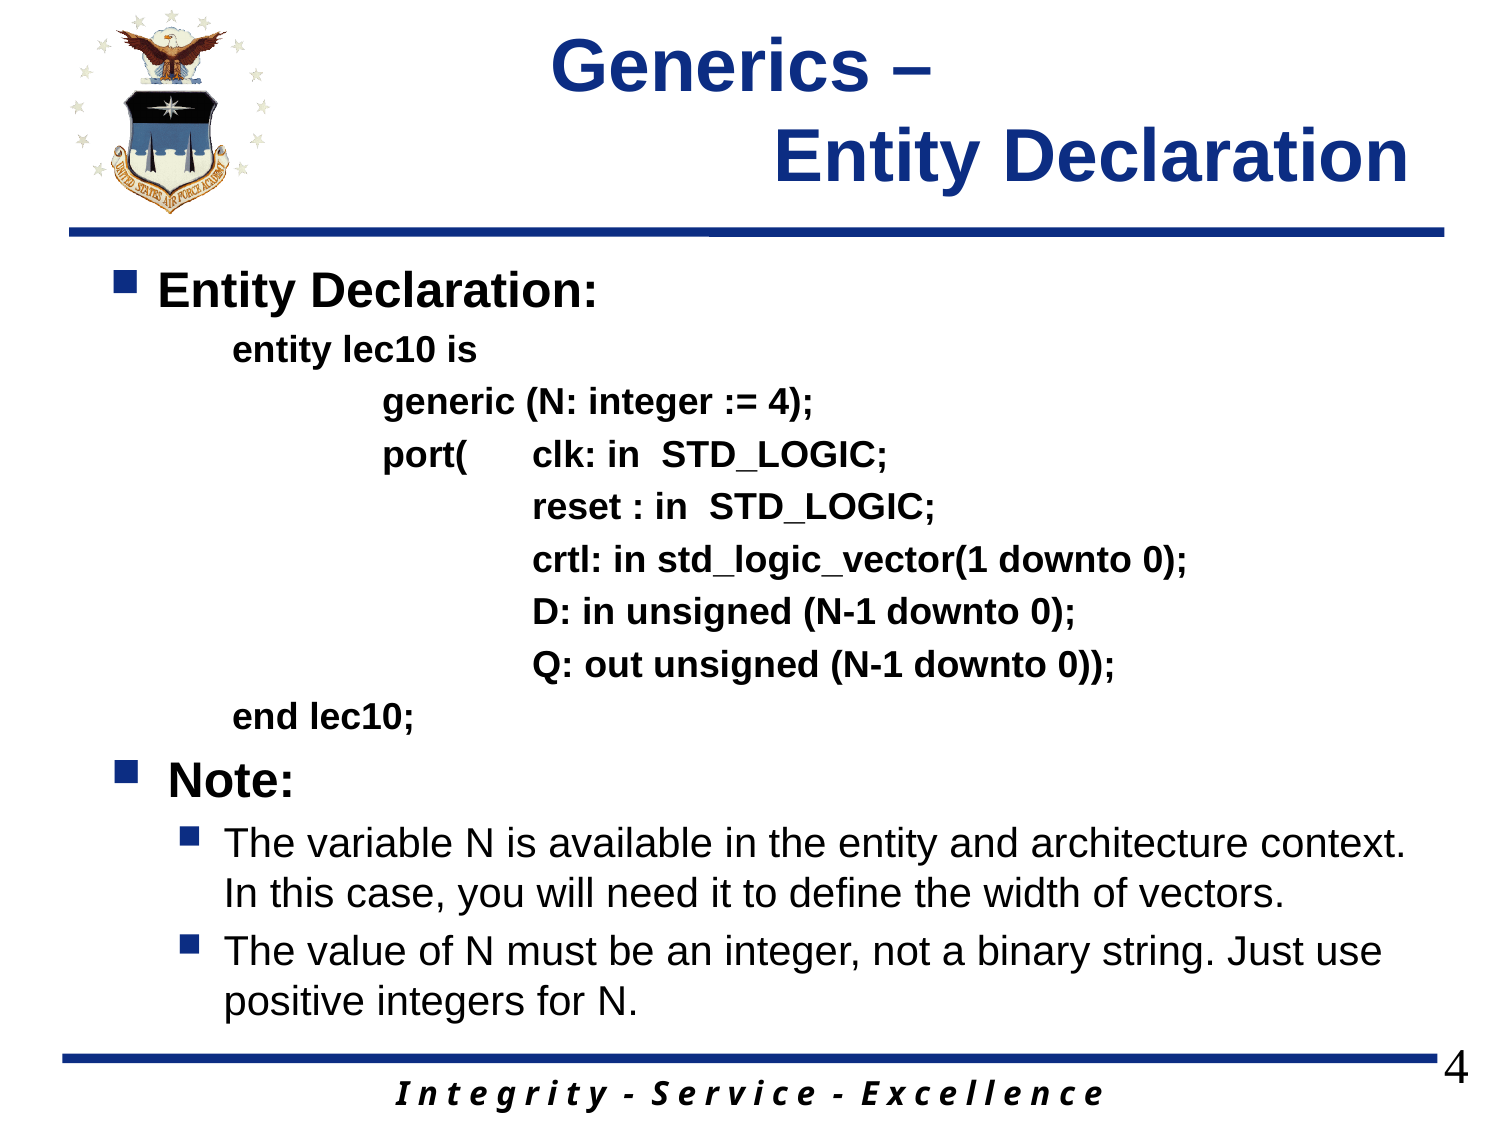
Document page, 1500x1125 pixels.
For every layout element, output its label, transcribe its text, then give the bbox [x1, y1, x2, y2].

picture [63, 0, 275, 222]
title Generics – Entity Declaration [313, 12, 1427, 201]
slide_number 4 [1133, 1025, 1484, 1105]
list Entity Declaration: entity lec10 is generic (N: integer := 4); port( clk: in STD_LOGIC; reset : in STD_LOGIC; crtl: in std_logic_vector(1 downto 0); D: in unsigned (N-1 downto 0); Q: out unsigned (N-1 downto 0)); end lec10; Note: The variable N is available in the entity and architecture context. In this case, you will need it to define the width of vectors. The value of N must be an integer, not a binary string. Just use positive integers for N. [95, 249, 1430, 960]
